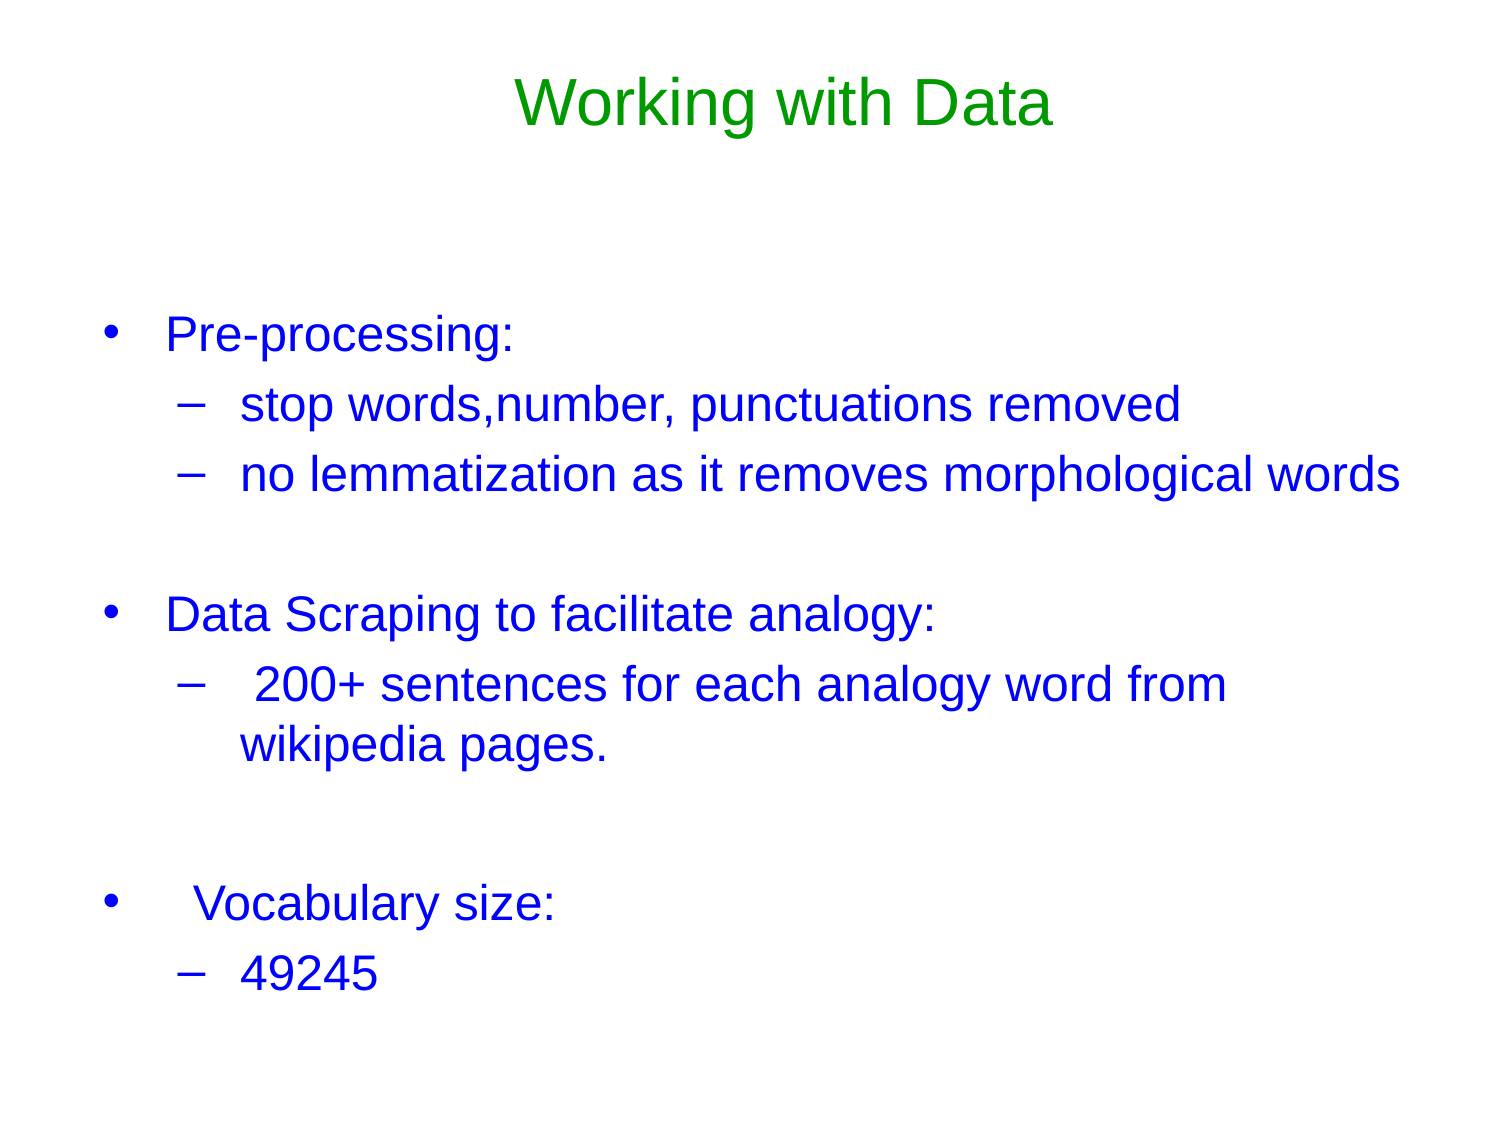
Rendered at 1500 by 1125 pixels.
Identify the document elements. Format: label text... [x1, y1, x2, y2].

list Pre-processing: stop words,number, punctuations removed no lemmatization as it removes morphological words Data Scraping to facilitate analogy: 200+ sentences for each analogy word from wikipedia pages. Vocabulary size: 49245 [75, 293, 1425, 1037]
title Working with Data [143, 31, 1425, 167]
